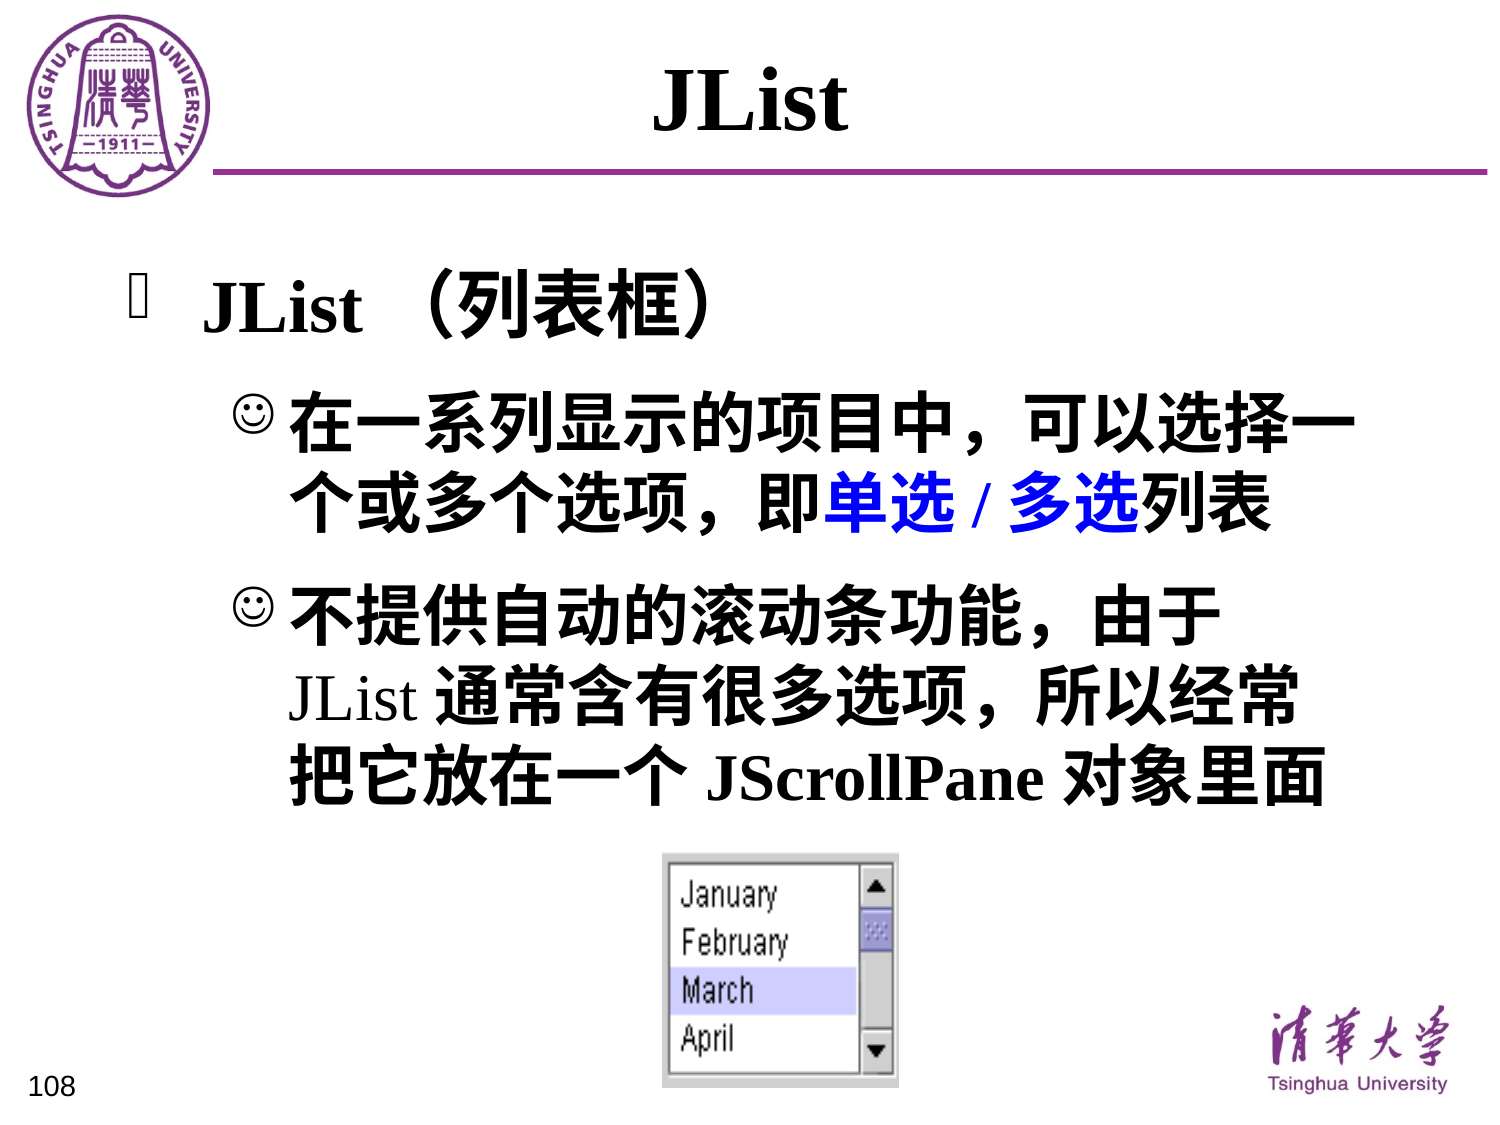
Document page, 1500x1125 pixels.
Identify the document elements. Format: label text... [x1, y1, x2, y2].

picture [24, 12, 213, 37]
picture [24, 151, 213, 200]
picture [662, 850, 899, 1088]
picture [1262, 999, 1454, 1101]
footer 108 [12, 1059, 176, 1125]
title JList [24, 37, 1476, 151]
text_box JList（列表框） 在一系列显示的项目中，可以选择一个或多个选项，即单选/多选列表 不提供自动的滚动条功能，由于JList通常含有很多选项，所以经常把它放在一个JScrollPane对象里面 [112, 249, 1375, 1013]
